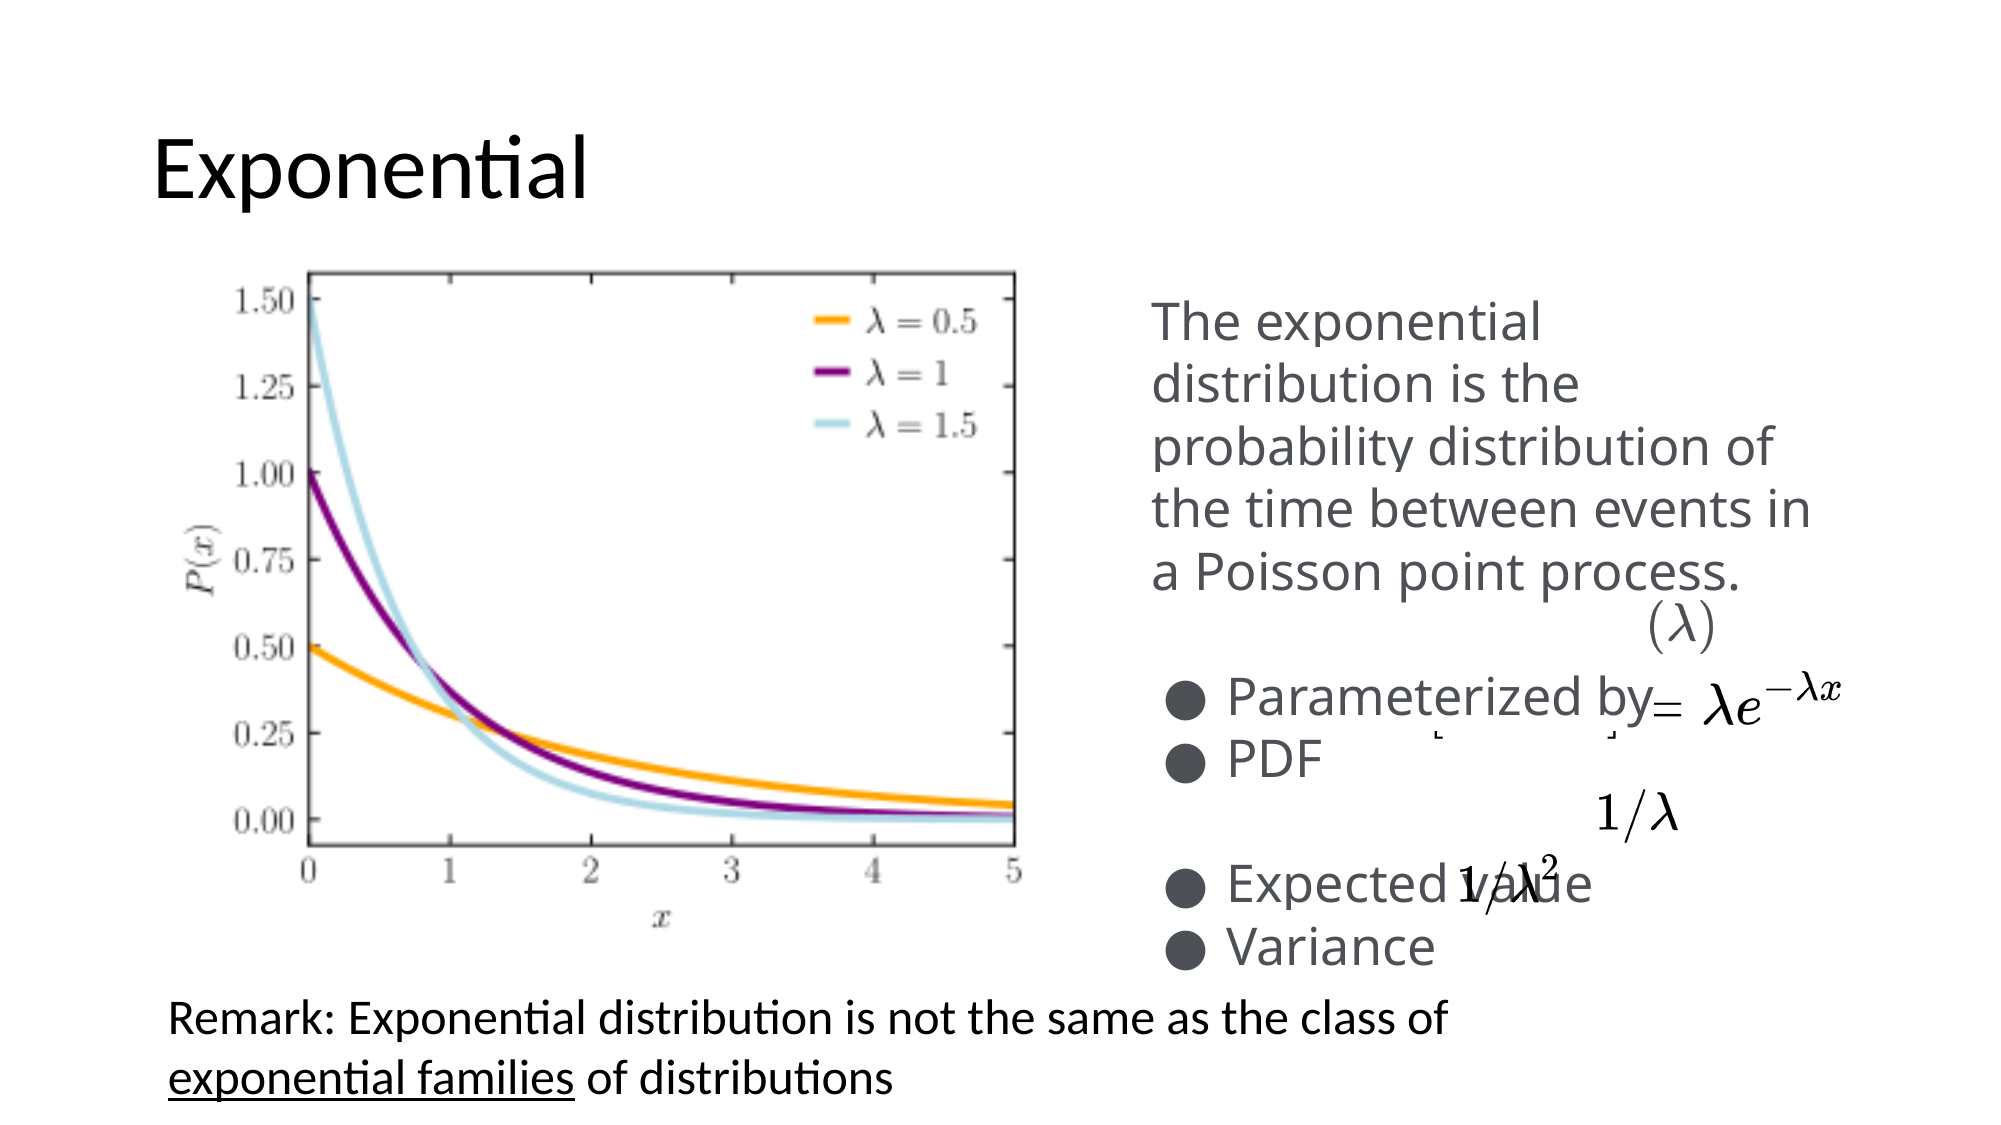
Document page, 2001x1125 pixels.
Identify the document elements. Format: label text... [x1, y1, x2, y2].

text_box The exponential distribution is the probability distribution of the time between events in a Poisson point process. Parameterized by PDF Expected value Variance [1136, 273, 1841, 991]
picture [1599, 789, 1678, 844]
text_box Remark: Exponential distribution is not the same as the class of exponential families of distributions [152, 969, 1578, 1120]
picture [1366, 670, 1841, 740]
picture [176, 224, 1069, 939]
title Exponential [137, 59, 1863, 278]
picture [1650, 600, 1713, 654]
picture [1460, 854, 1558, 915]
